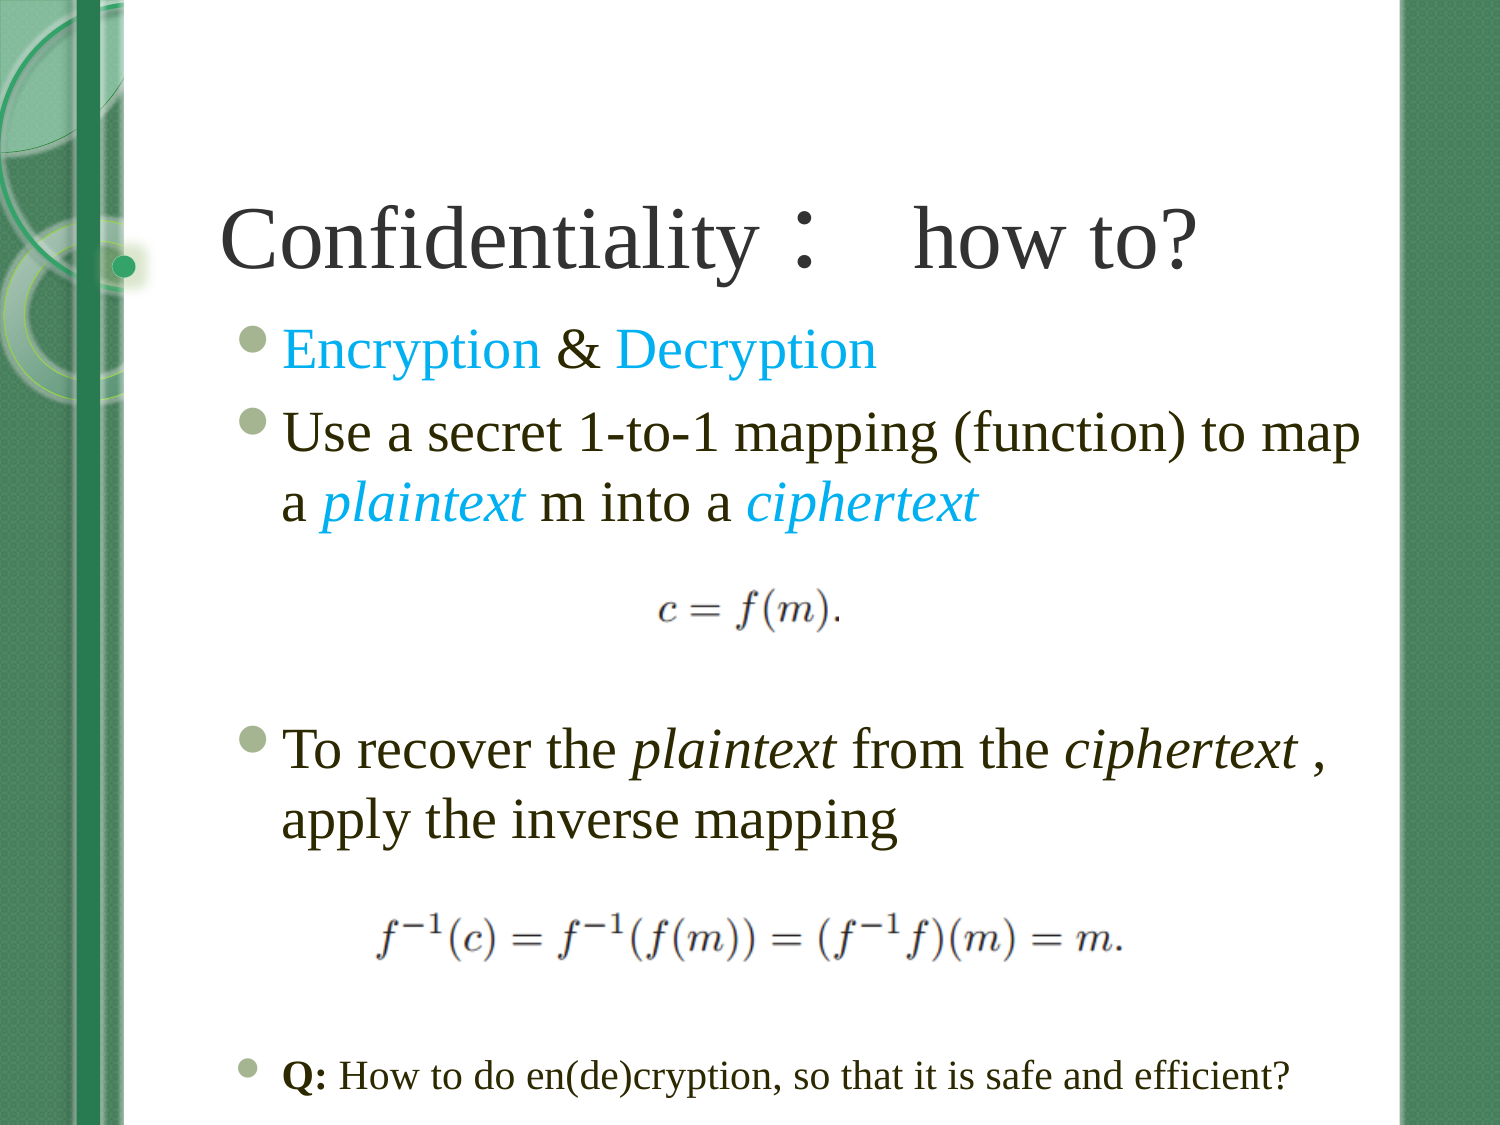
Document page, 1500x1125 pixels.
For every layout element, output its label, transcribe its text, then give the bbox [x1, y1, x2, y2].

list Encryption & Decryption Use a secret 1-to-1 mapping (function) to map a plaintext m into a ciphertext To recover the plaintext from the ciphertext , apply the inverse mapping Q: How to do en(de)cryption, so that it is safe and efficient? [206, 302, 1401, 1020]
picture [651, 578, 839, 643]
title Confidentiality： how to? [204, 138, 1388, 327]
picture [359, 904, 1131, 973]
